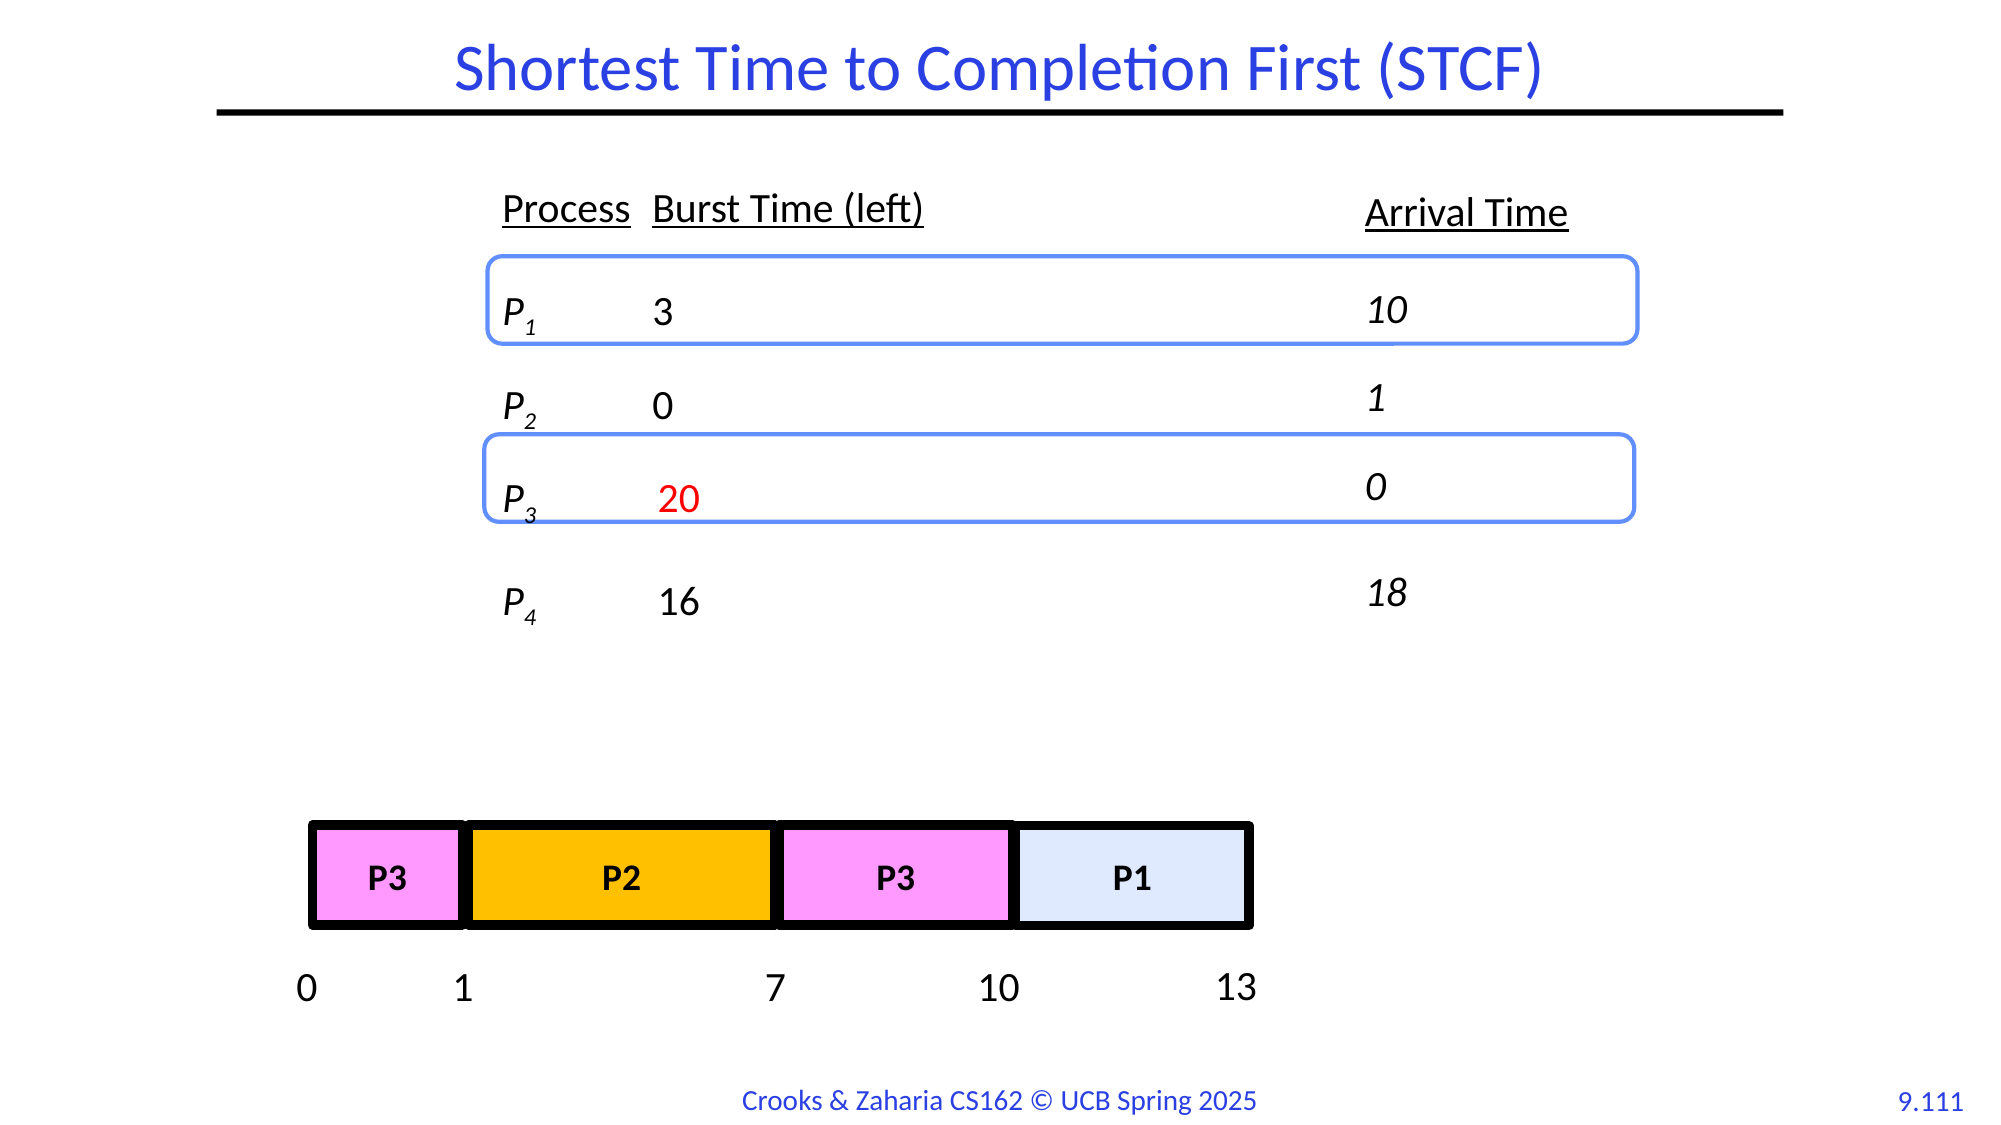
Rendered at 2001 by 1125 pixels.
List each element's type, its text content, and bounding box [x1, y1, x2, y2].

text_box Process Burst Time (left) P1 3 P2 0 P3 20 P4 16 [487, 183, 1244, 609]
text_box 1 [437, 962, 588, 1013]
title Shortest Time to Completion First (STCF) [0, 24, 2000, 113]
text_box P3 [778, 825, 1013, 925]
text_box Arrival Time 10 1 0 18 [1349, 187, 2000, 613]
text_box 7 [749, 962, 900, 1013]
text_box P2 [468, 825, 775, 925]
text_box P3 [312, 825, 463, 925]
text_box [1244, 254, 1349, 346]
text_box 0 [281, 962, 432, 1013]
text_box 10 [962, 962, 1113, 1013]
text_box [1244, 432, 1349, 524]
text_box [482, 437, 487, 519]
text_box P1 [1015, 825, 1250, 926]
text_box 13 [1199, 961, 1350, 1012]
